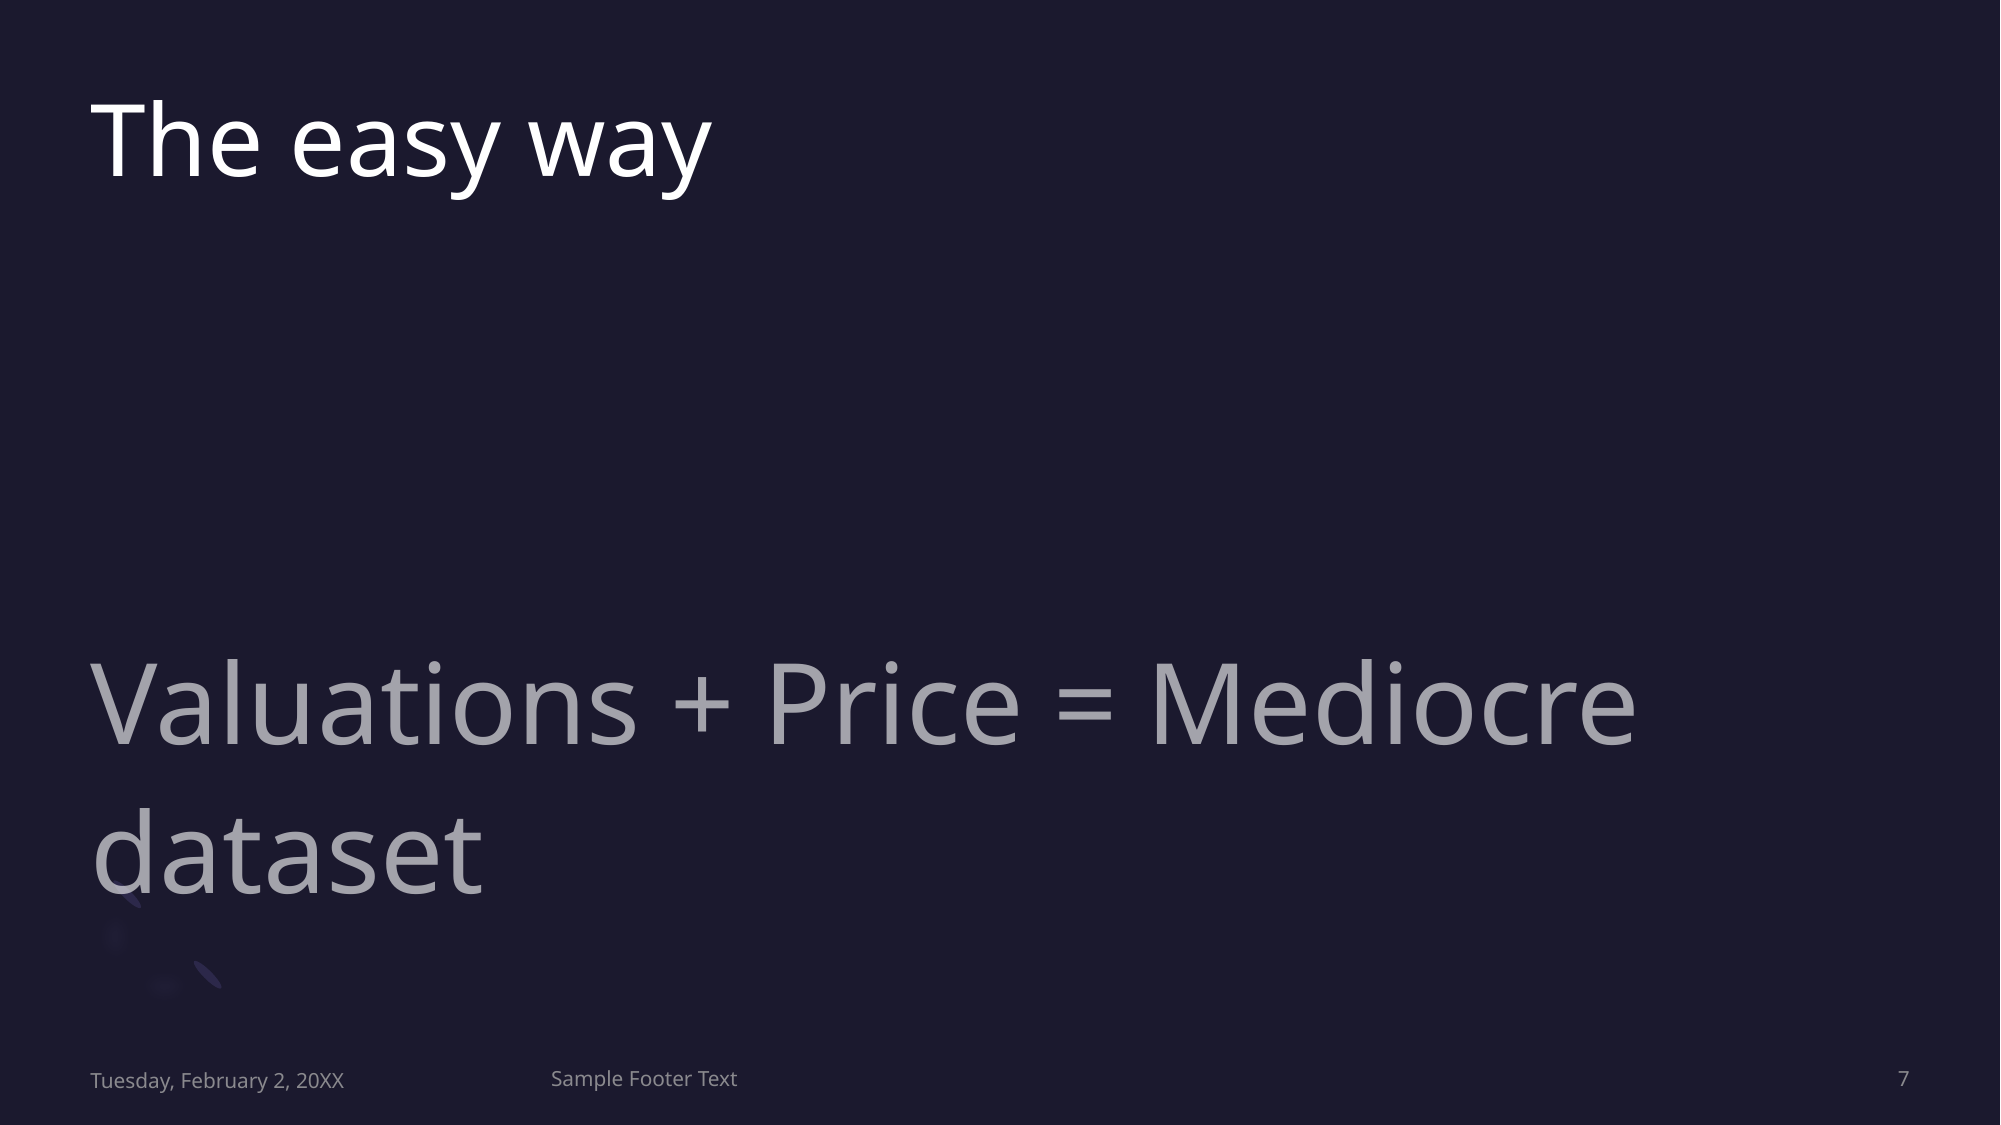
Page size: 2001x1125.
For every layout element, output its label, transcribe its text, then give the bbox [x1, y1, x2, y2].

footer Sample Footer Text [551, 1067, 1598, 1093]
title The easy way [90, 90, 1910, 309]
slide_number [90, 1067, 522, 1093]
list Valuations + Price = Mediocre dataset [90, 346, 1910, 1000]
slide_number 7 [1632, 1067, 1910, 1093]
